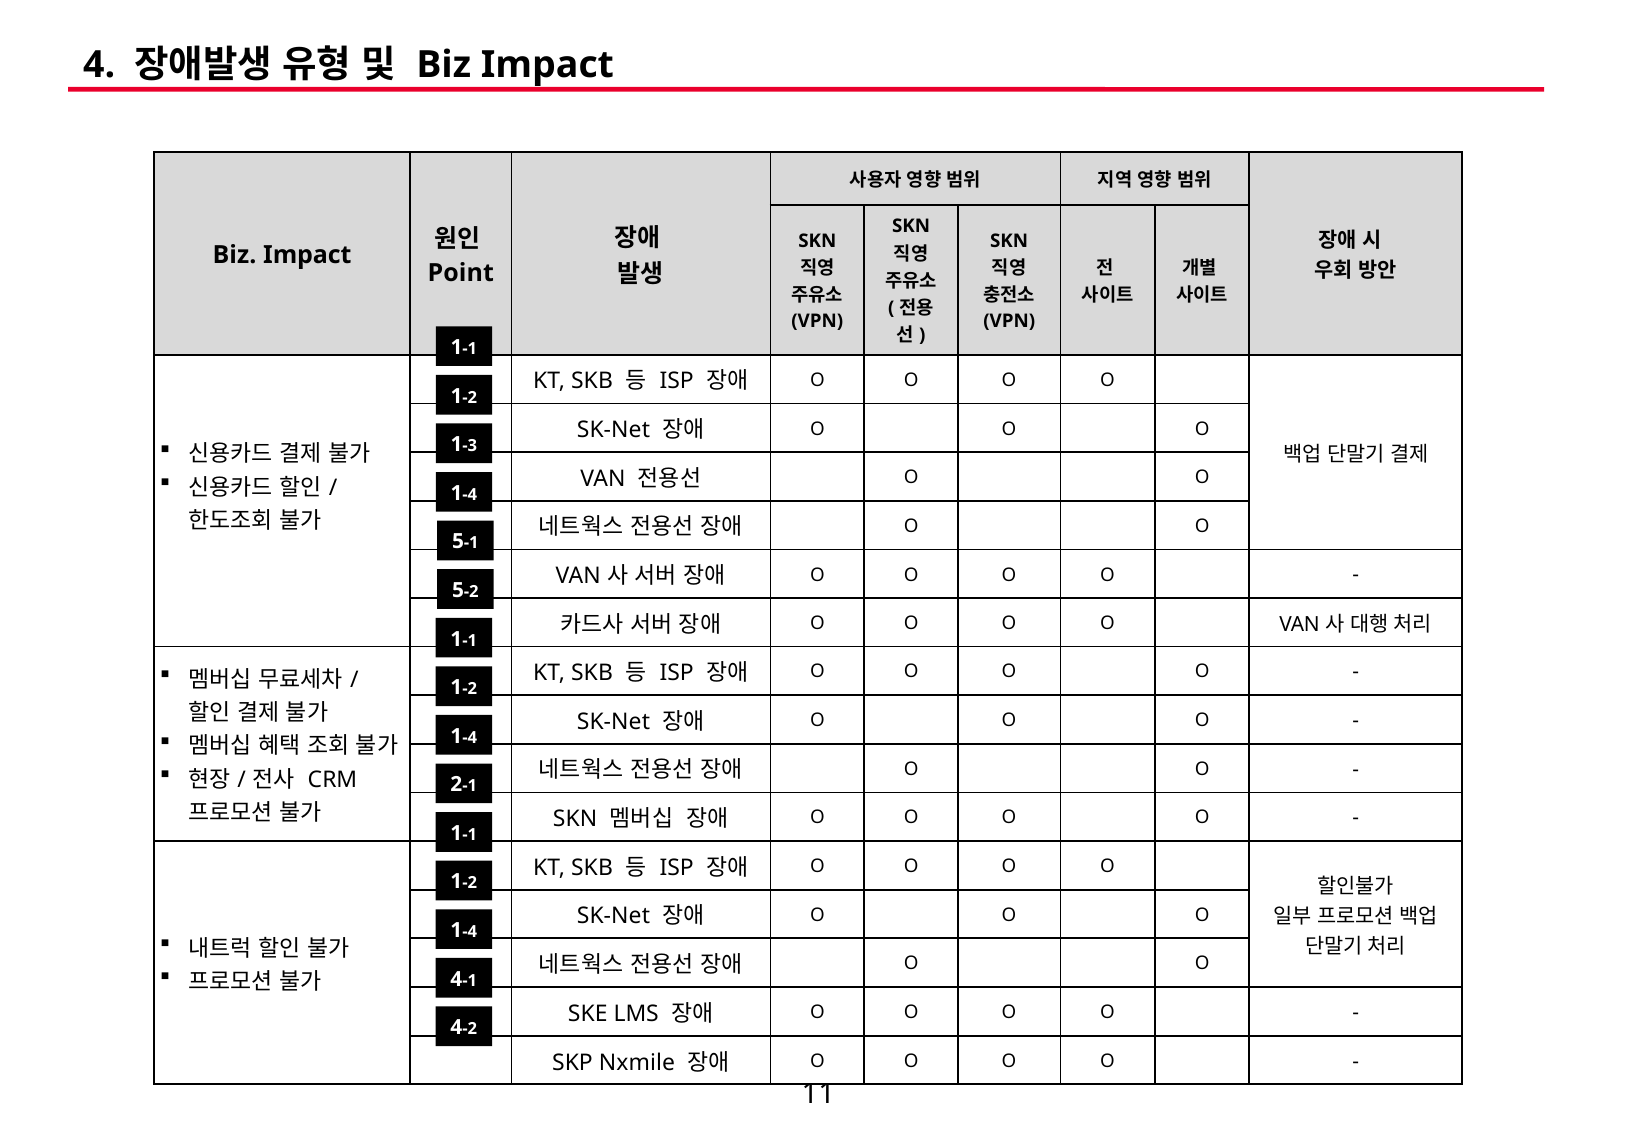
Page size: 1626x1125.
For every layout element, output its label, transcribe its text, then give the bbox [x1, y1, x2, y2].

table_cell [411, 647, 511, 694]
table_cell O [959, 1037, 1060, 1083]
table_cell SKN 직영 충전소 (VPN) [959, 206, 1060, 354]
table_cell [959, 939, 1060, 986]
table_cell 네트웍스 전용선 장애 [512, 745, 770, 792]
table_cell O [771, 842, 863, 889]
table_header 지역 영향 범위 [1061, 153, 1248, 204]
table_cell O [1061, 599, 1154, 646]
table_cell O [1061, 988, 1154, 1035]
table_header 원인Point [411, 153, 511, 354]
table_cell O [771, 550, 863, 597]
table_cell O [771, 696, 863, 743]
text_box 1-2 [435, 860, 493, 901]
table_cell [411, 502, 511, 549]
table_cell - [1250, 647, 1461, 694]
table_cell O [1156, 793, 1248, 840]
table_cell [411, 891, 511, 937]
table_cell [411, 696, 511, 743]
text_box 2-1 [435, 763, 493, 804]
table_cell 할인불가 일부 프로모션 백업 단말기 처리 [1250, 842, 1461, 986]
table_cell KT, SKB 등 ISP 장애 [512, 356, 770, 403]
table_cell VAN 전용선 [512, 453, 770, 500]
table_cell - [1250, 793, 1461, 840]
table_cell [771, 745, 863, 792]
text_box 1-1 [435, 812, 493, 852]
table_cell O [1156, 502, 1248, 549]
table_cell SKN 멤버십 장애 [512, 793, 770, 840]
table_cell 신용카드 결제 불가 신용카드 할인/한도조회 불가 [155, 356, 409, 646]
table_cell O [959, 696, 1060, 743]
table_cell [865, 404, 957, 451]
table_cell O [865, 550, 957, 597]
table_cell [1156, 988, 1248, 1035]
table_cell [411, 1037, 511, 1083]
table_cell KT, SKB 등 ISP 장애 [512, 647, 770, 694]
table_cell [865, 891, 957, 937]
text_box 1-1 [435, 326, 493, 366]
table_cell 개별 사이트 [1156, 206, 1248, 354]
table_cell [1061, 891, 1154, 937]
table_cell [771, 939, 863, 986]
table_cell O [1156, 696, 1248, 743]
table_cell [1061, 453, 1154, 500]
table_cell - [1250, 550, 1461, 597]
table_cell O [865, 745, 957, 792]
table_cell O [771, 599, 863, 646]
title 4. 장애발생 유형 및 Biz Impact [67, 36, 1499, 94]
table_cell [1156, 550, 1248, 597]
table_cell [411, 453, 511, 500]
table_cell [1156, 842, 1248, 889]
table_cell 카드사 서버 장애 [512, 599, 770, 646]
table_cell [411, 793, 511, 840]
table_cell O [865, 453, 957, 500]
table_cell O [771, 988, 863, 1035]
table_cell O [1156, 453, 1248, 500]
table_cell 네트웍스 전용선 장애 [512, 502, 770, 549]
table_cell [1156, 599, 1248, 646]
table_cell O [865, 842, 957, 889]
text_box 5-2 [437, 569, 494, 609]
table_cell [1061, 745, 1154, 792]
table_cell [1061, 502, 1154, 549]
table_cell [411, 356, 511, 403]
table_cell O [959, 988, 1060, 1035]
table_header 장애 발생 [512, 153, 770, 354]
table_cell [411, 599, 511, 646]
table_cell [1061, 404, 1154, 451]
table_cell O [959, 404, 1060, 451]
table_cell O [865, 647, 957, 694]
table_cell O [771, 793, 863, 840]
table_header 장애 시 우회 방안 [1250, 153, 1461, 354]
table_cell VAN사 대행 처리 [1250, 599, 1461, 646]
text_box 1-4 [435, 909, 493, 949]
table_cell O [1061, 842, 1154, 889]
table_cell - [1250, 745, 1461, 792]
table_cell SKN 직영 주유소 (전용선) [865, 206, 957, 354]
table_cell O [865, 793, 957, 840]
table_cell 내트럭 할인 불가 프로모션 불가 [155, 842, 409, 1083]
table_cell SK-Net 장애 [512, 404, 770, 451]
table_cell [959, 502, 1060, 549]
table_cell - [1250, 696, 1461, 743]
table_header Biz. Impact [155, 153, 409, 354]
table_cell O [865, 939, 957, 986]
table_cell O [959, 356, 1060, 403]
table_cell [411, 550, 511, 597]
table_cell O [959, 891, 1060, 937]
table_cell - [1250, 1037, 1461, 1083]
table_cell O [959, 842, 1060, 889]
table_cell [1061, 939, 1154, 986]
text_box 1-4 [435, 714, 493, 755]
table_cell O [1061, 550, 1154, 597]
table_cell O [771, 356, 863, 403]
table_cell SKP Nxmile 장애 [512, 1037, 770, 1083]
table_cell O [771, 891, 863, 937]
table_cell [411, 745, 511, 792]
table_cell O [771, 1037, 863, 1083]
table_cell [411, 988, 511, 1035]
table_cell O [771, 404, 863, 451]
table_cell SK-Net 장애 [512, 891, 770, 937]
table_cell [865, 696, 957, 743]
table_cell O [1156, 404, 1248, 451]
table_cell O [959, 599, 1060, 646]
text_box 4-2 [435, 1006, 493, 1047]
table_cell O [1156, 891, 1248, 937]
table_cell 멤버십 무료세차/할인 결제 불가 멤버십 혜택 조회 불가 현장/전사 CRM 프로모션 불가 [155, 647, 409, 840]
table_cell O [1061, 1037, 1154, 1083]
table_cell O [1156, 939, 1248, 986]
table_cell [411, 404, 511, 451]
table_cell O [1156, 745, 1248, 792]
table_cell [411, 939, 511, 986]
table_cell [1061, 647, 1154, 694]
text_box 1-2 [435, 374, 493, 415]
table_cell O [771, 647, 863, 694]
text_box 5-1 [437, 520, 494, 561]
table_cell [1061, 696, 1154, 743]
table_cell O [865, 1037, 957, 1083]
table_cell O [1061, 356, 1154, 403]
table_cell O [865, 988, 957, 1035]
table_cell O [865, 599, 957, 646]
table_cell - [1250, 988, 1461, 1035]
table_cell [1156, 1037, 1248, 1083]
table_cell 백업 단말기 결제 [1250, 356, 1461, 549]
table_cell [959, 745, 1060, 792]
table_cell O [865, 502, 957, 549]
table_cell O [959, 793, 1060, 840]
table_cell [771, 502, 863, 549]
table_cell 전 사이트 [1061, 206, 1154, 354]
text_box 4-1 [435, 957, 493, 998]
table_cell SKN 직영 주유소 (VPN) [771, 206, 863, 354]
table_cell [1061, 793, 1154, 840]
table_cell O [1156, 647, 1248, 694]
table_cell [1156, 356, 1248, 403]
table_cell KT, SKB 등 ISP 장애 [512, 842, 770, 889]
table_header 사용자 영향 범위 [771, 153, 1060, 204]
table_cell [771, 453, 863, 500]
text_box 1-1 [435, 617, 493, 658]
table_cell SK-Net 장애 [512, 696, 770, 743]
table_cell 네트웍스 전용선 장애 [512, 939, 770, 986]
text_box 1-3 [435, 423, 493, 464]
table_cell SKE LMS 장애 [512, 988, 770, 1035]
text_box 1-4 [435, 472, 493, 512]
table_cell O [959, 647, 1060, 694]
text_box 1-2 [435, 666, 493, 707]
table_cell O [865, 356, 957, 403]
table_cell [959, 453, 1060, 500]
table_cell O [959, 550, 1060, 597]
table_cell VAN사 서버 장애 [512, 550, 770, 597]
table_cell [411, 842, 511, 889]
